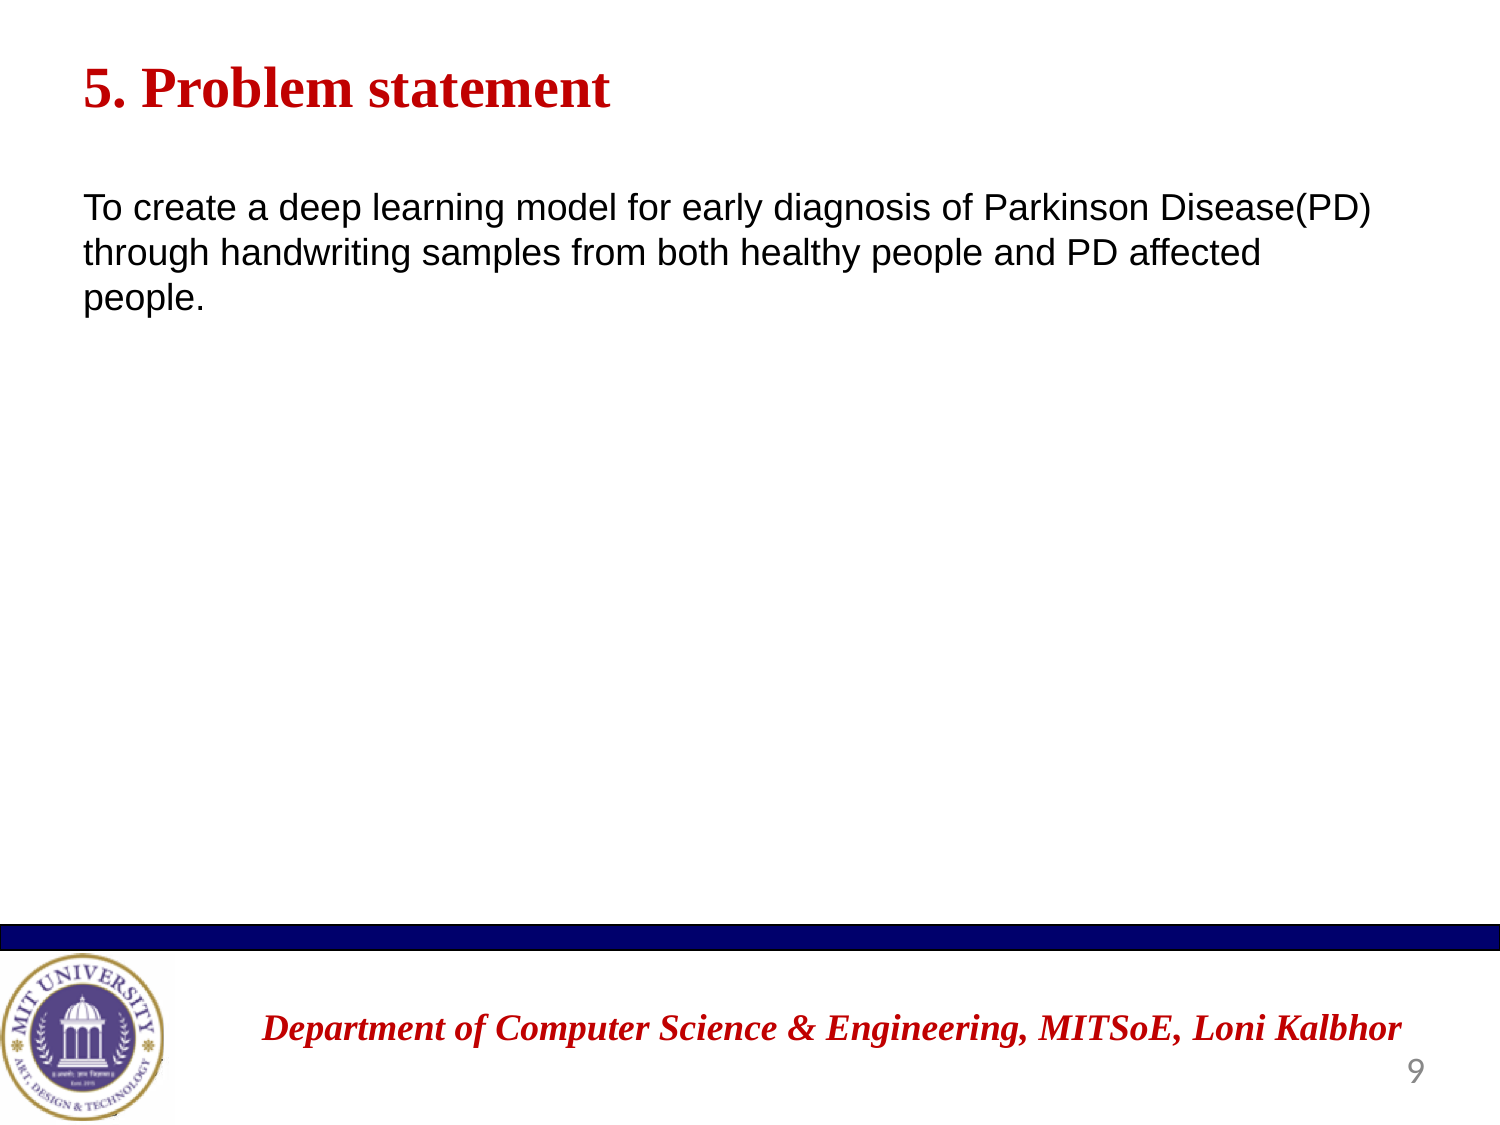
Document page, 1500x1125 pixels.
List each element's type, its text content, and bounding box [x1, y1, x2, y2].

text_box To create a deep learning model for early diagnosis of Parkinson Disease(PD) through handwriting samples from both healthy people and PD affected people. [68, 175, 1409, 326]
picture [0, 953, 175, 1125]
text_box Department of Computer Science & Engineering, MITSoE, Loni Kalbhor [226, 1001, 1437, 1112]
text_box 5. Problem statement [68, 36, 1383, 132]
